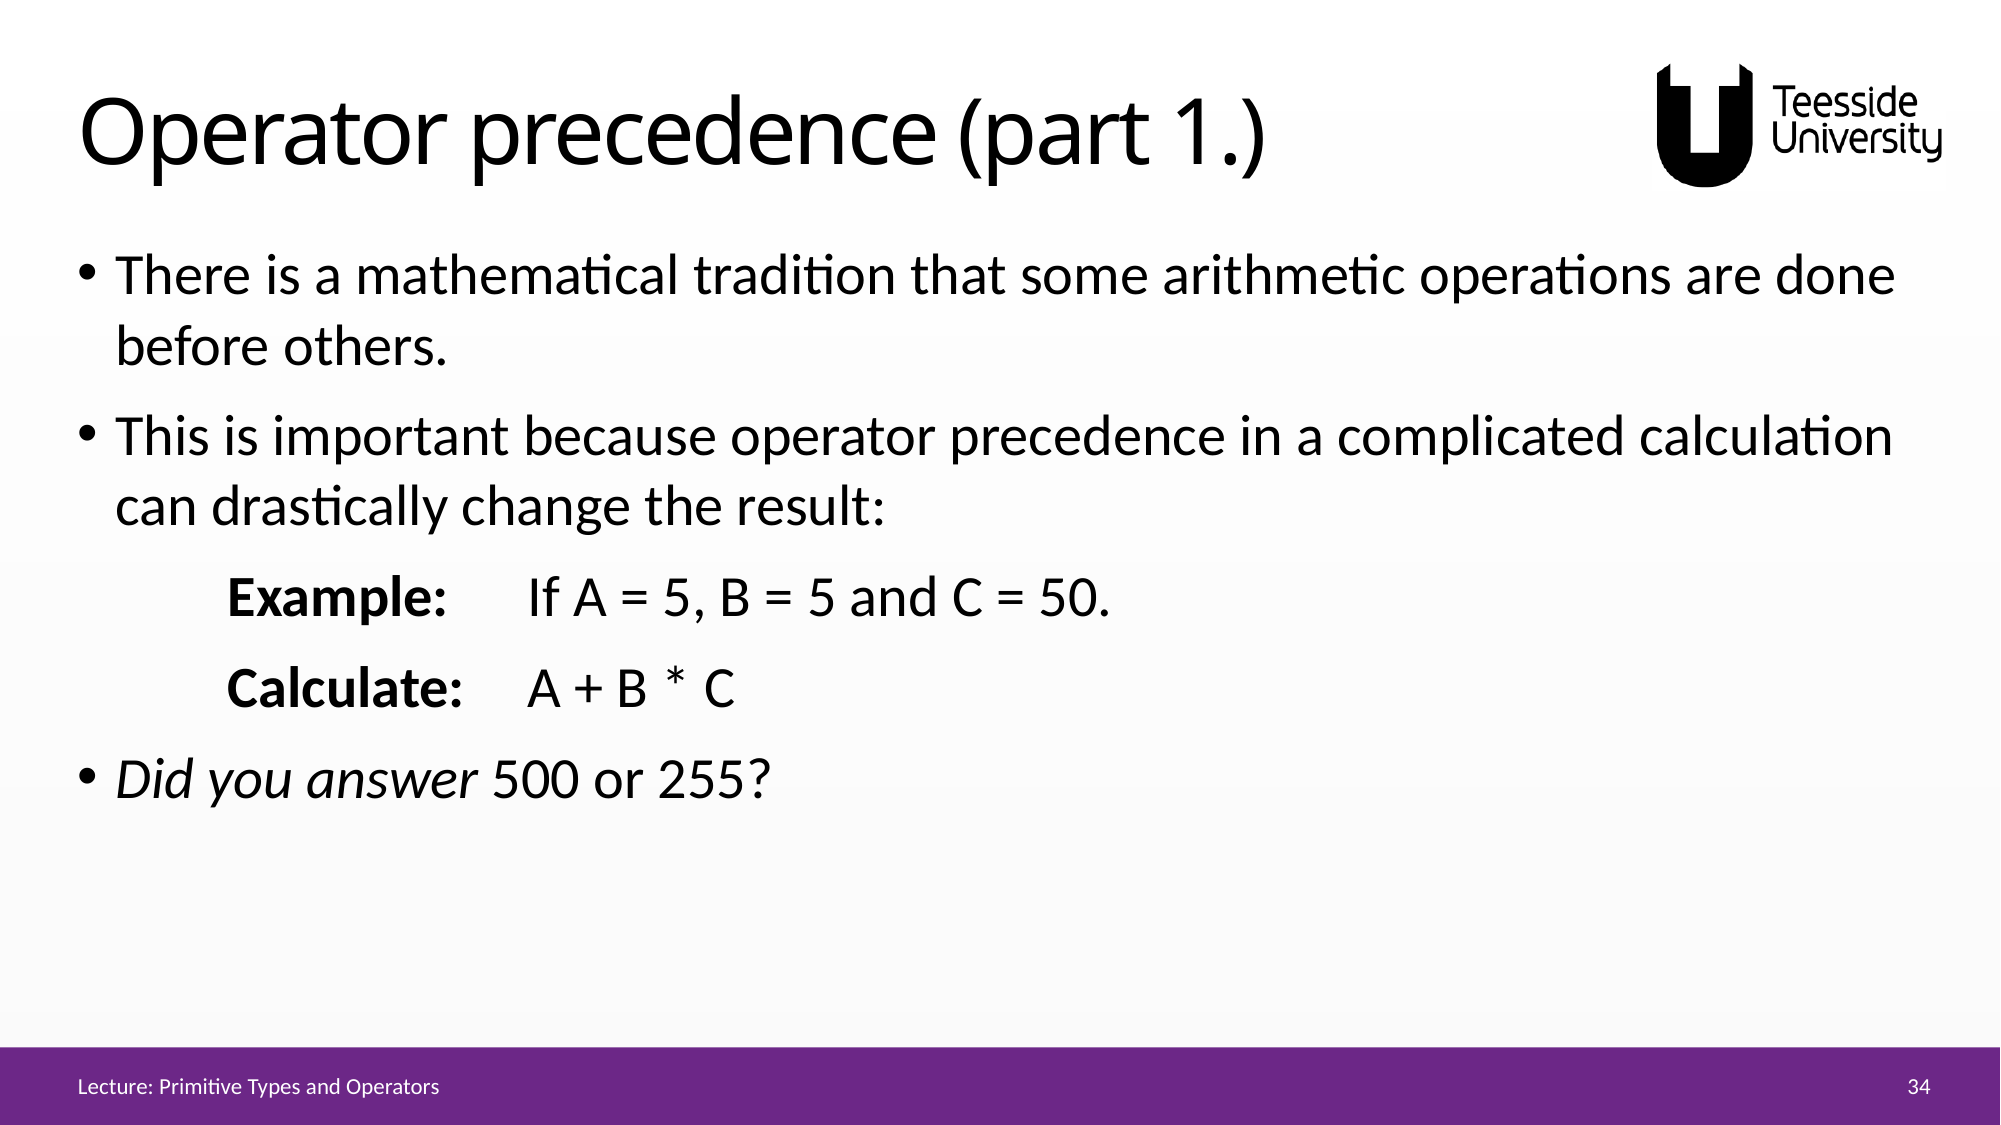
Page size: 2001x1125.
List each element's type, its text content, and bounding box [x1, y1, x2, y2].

picture [1652, 59, 1946, 191]
footer Lecture: Primitive Types and Operators [62, 1068, 1811, 1103]
slide_number 34 [1833, 1068, 1946, 1103]
list There is a mathematical tradition that some arithmetic operations are done before others. This is important because operator precedence in a complicated calculation can drastically change the result: Example: If A = 5, B = 5 and C = 50. Calculate: A + B * C Did you answer 500 or 255? [62, 229, 1946, 1014]
title Operator precedence (part 1.) [62, 59, 1623, 191]
